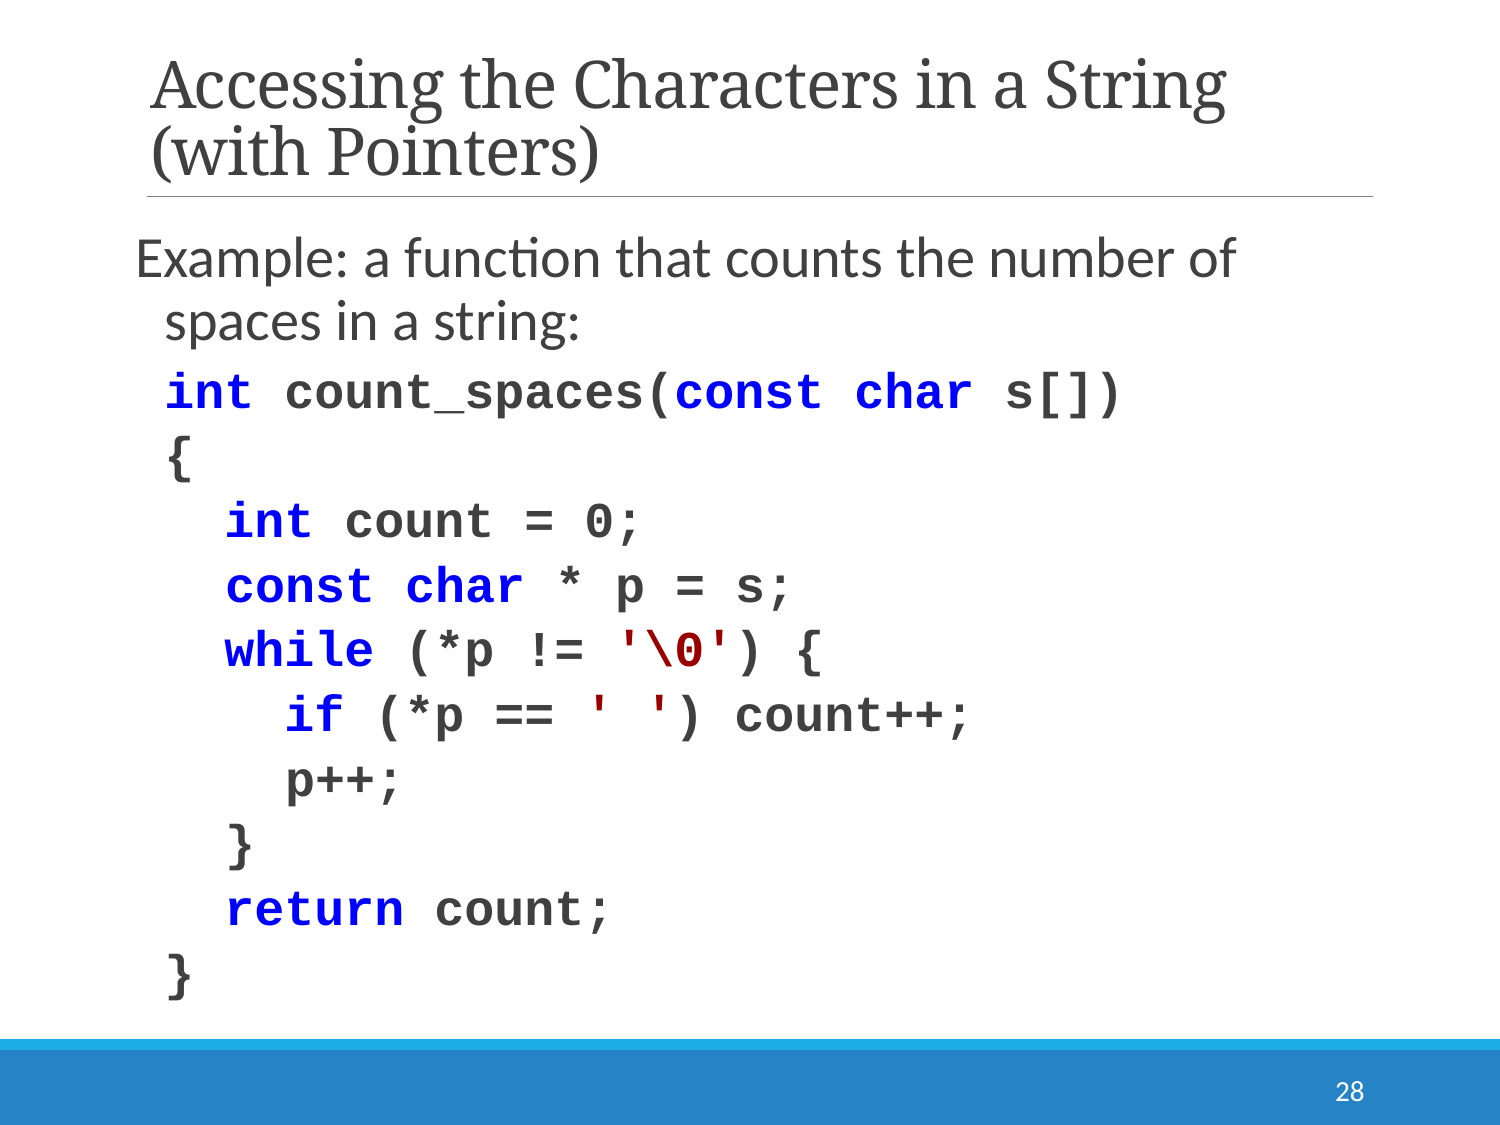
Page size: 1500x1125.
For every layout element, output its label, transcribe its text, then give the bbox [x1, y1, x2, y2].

title Accessing the Characters in a String (with Pointers) [135, 47, 1373, 197]
slide_number 28 [1218, 1059, 1380, 1120]
list Example: a function that counts the number of spaces in a string: int count_spaces(const char s[]) { int count = 0; const char * p = s; while (*p != '\0') { if (*p == ' ') count++; p++; } return count; } [135, 219, 1373, 1024]
